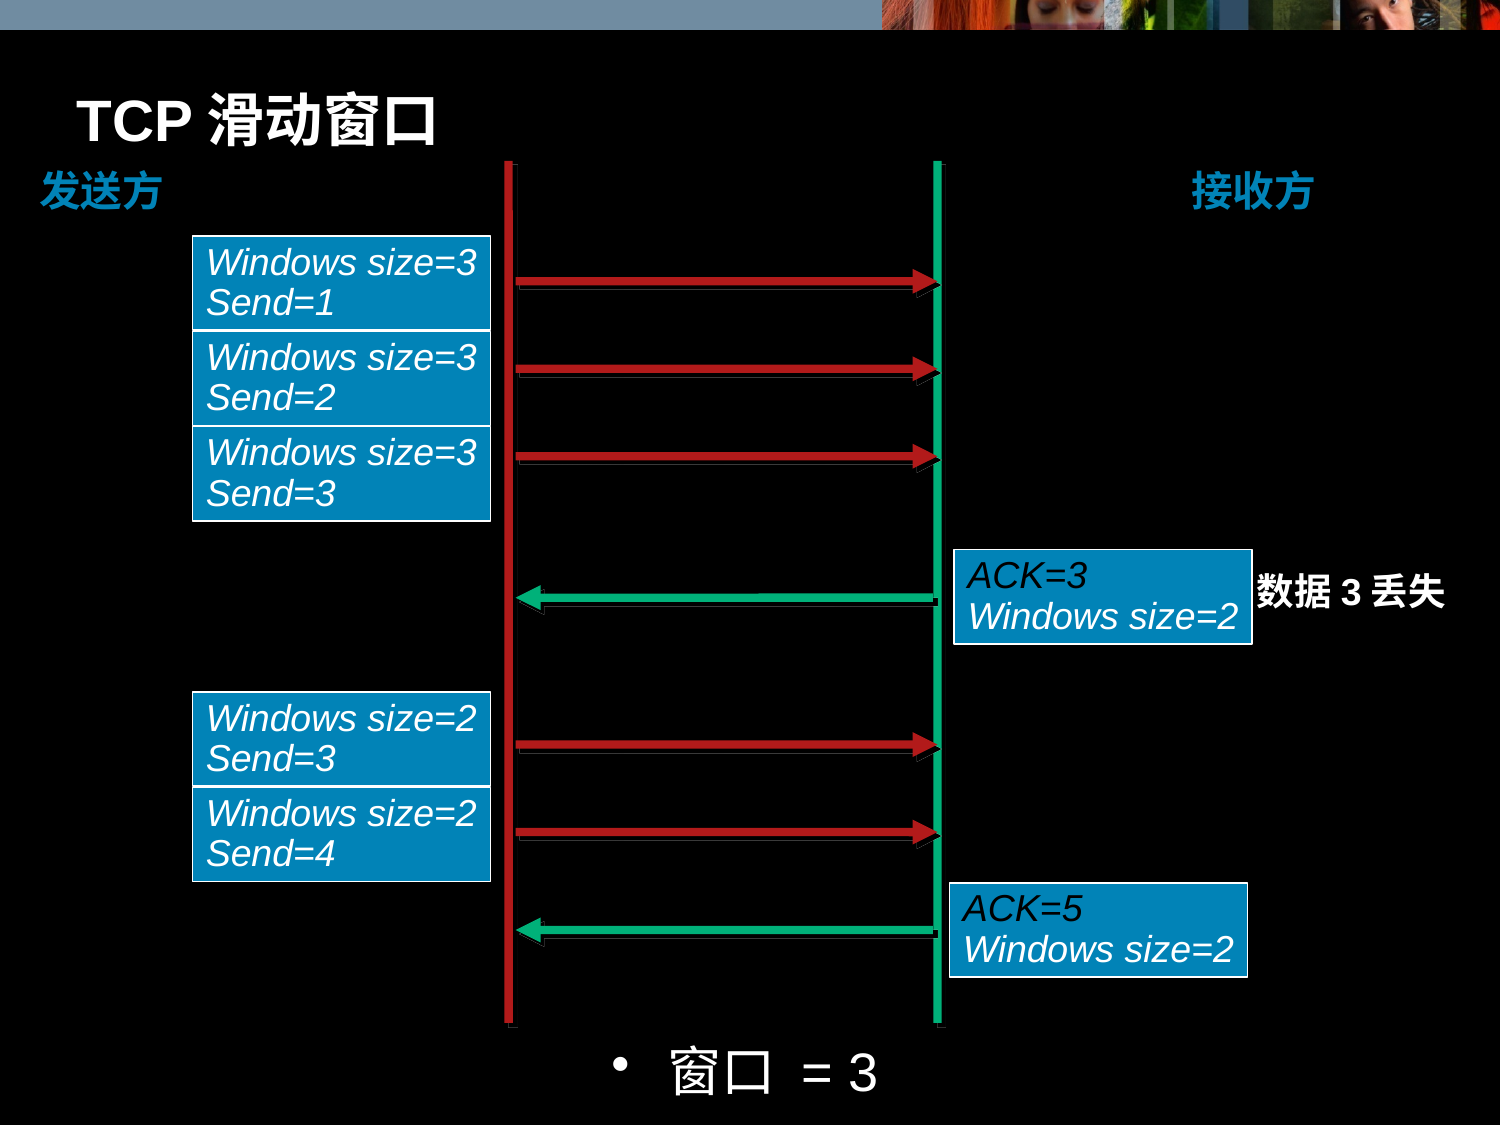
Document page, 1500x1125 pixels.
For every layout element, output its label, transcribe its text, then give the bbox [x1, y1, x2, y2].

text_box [515, 881, 1250, 978]
text_box 接收方 [1148, 160, 1360, 239]
picture [882, 0, 1500, 30]
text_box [515, 548, 1454, 645]
text_box TCP滑动窗口 [61, 75, 455, 160]
text_box 窗口 = 3 [70, 1038, 1420, 1102]
text_box 发送方 [12, 160, 191, 239]
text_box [190, 235, 938, 522]
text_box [190, 691, 938, 883]
